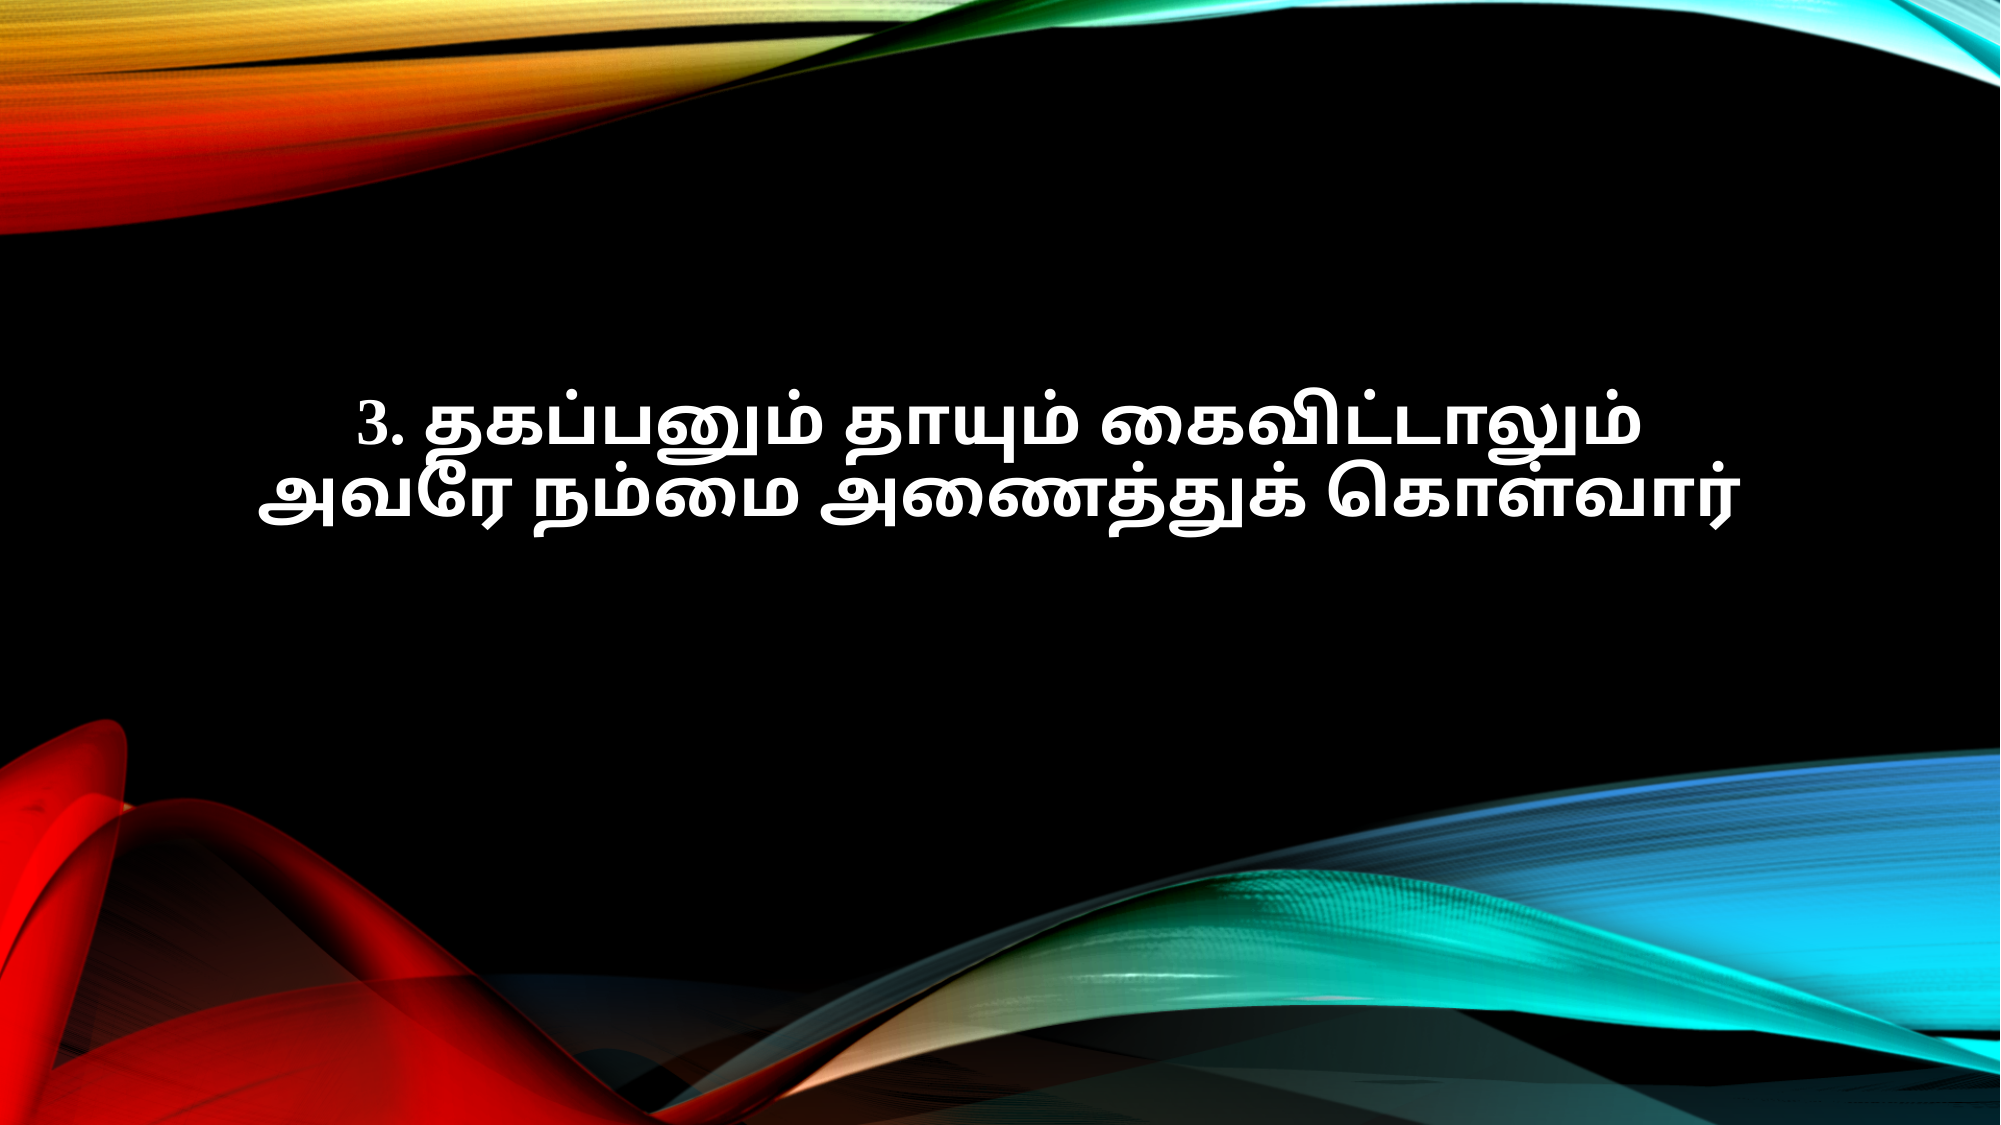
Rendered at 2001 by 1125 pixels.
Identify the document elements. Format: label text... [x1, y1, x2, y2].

subtitle 3. தகப்பனும் தாயும் கைவிட்டாலும் அவரே நம்மை அணைத்துக் கொள்வார் [0, 0, 2000, 1125]
